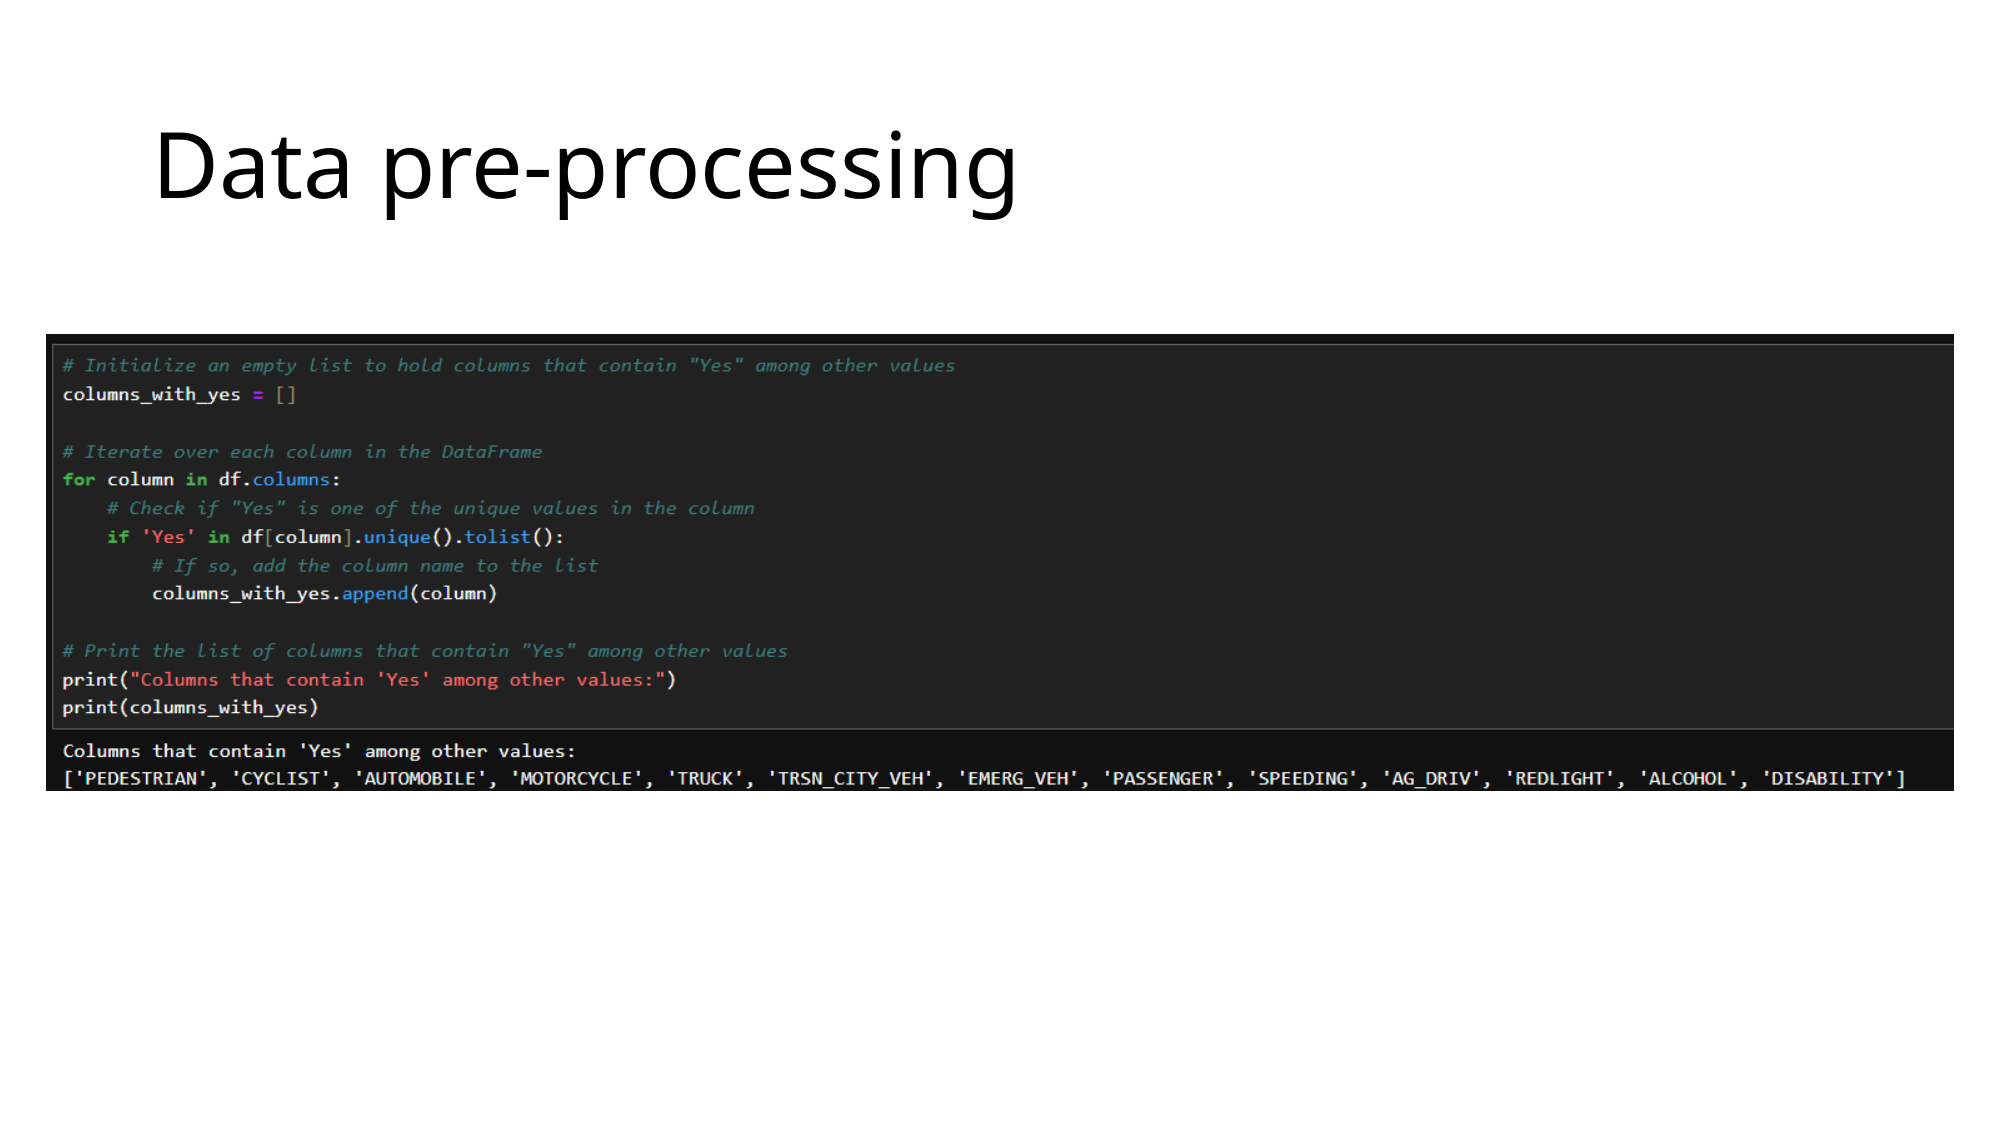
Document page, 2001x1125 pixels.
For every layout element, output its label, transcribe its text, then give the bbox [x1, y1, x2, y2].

title Data pre-processing [137, 59, 1863, 278]
picture [45, 333, 1955, 792]
